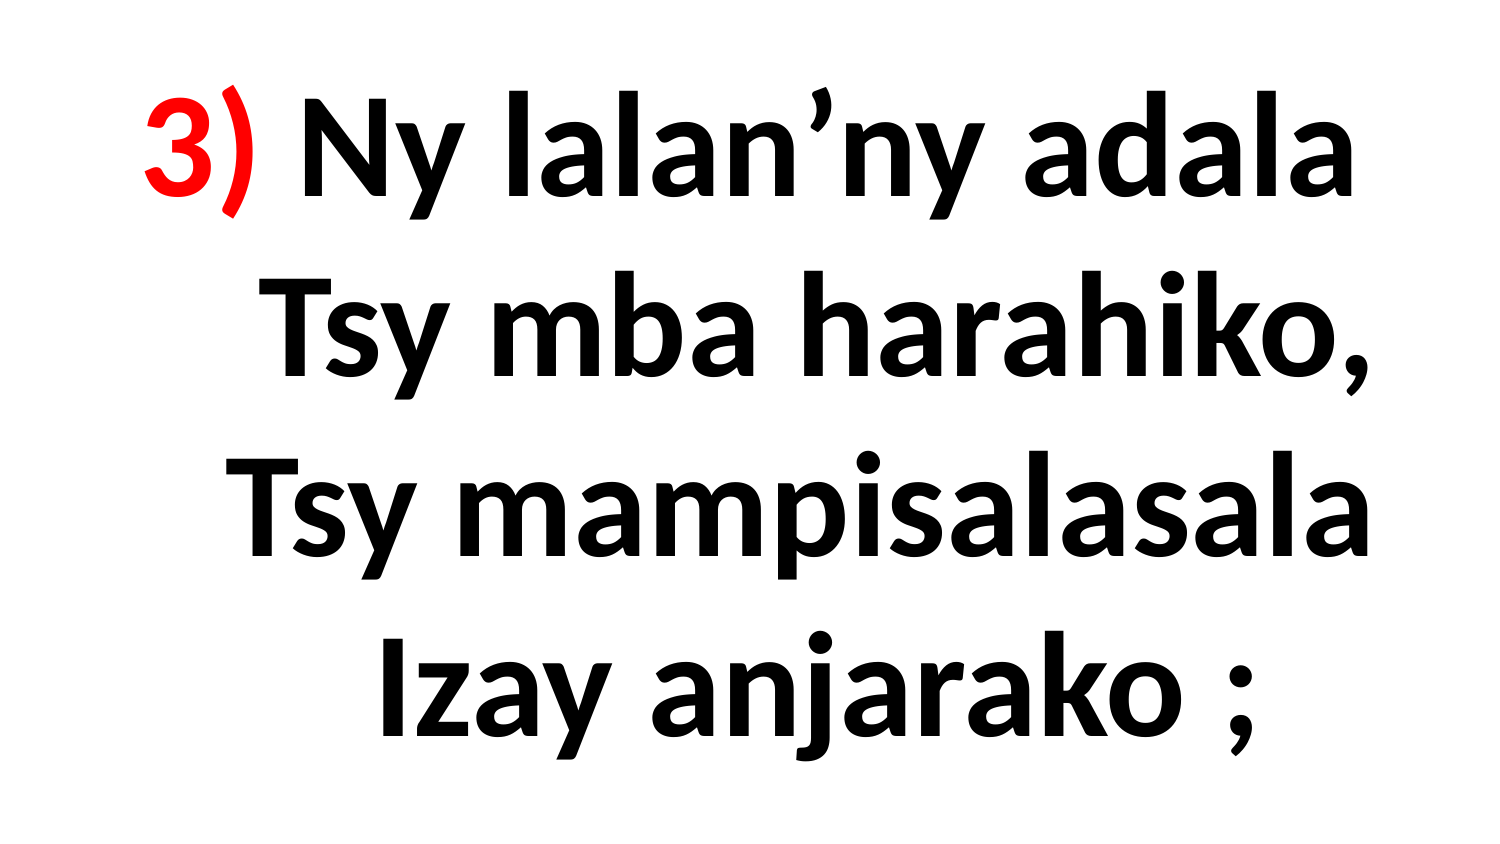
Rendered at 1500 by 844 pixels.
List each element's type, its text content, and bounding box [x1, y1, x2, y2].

title 3) Ny lalan’ny adala Tsy mba harahiko, Tsy mampisalasala Izay anjarako ; [0, 321, 1500, 493]
